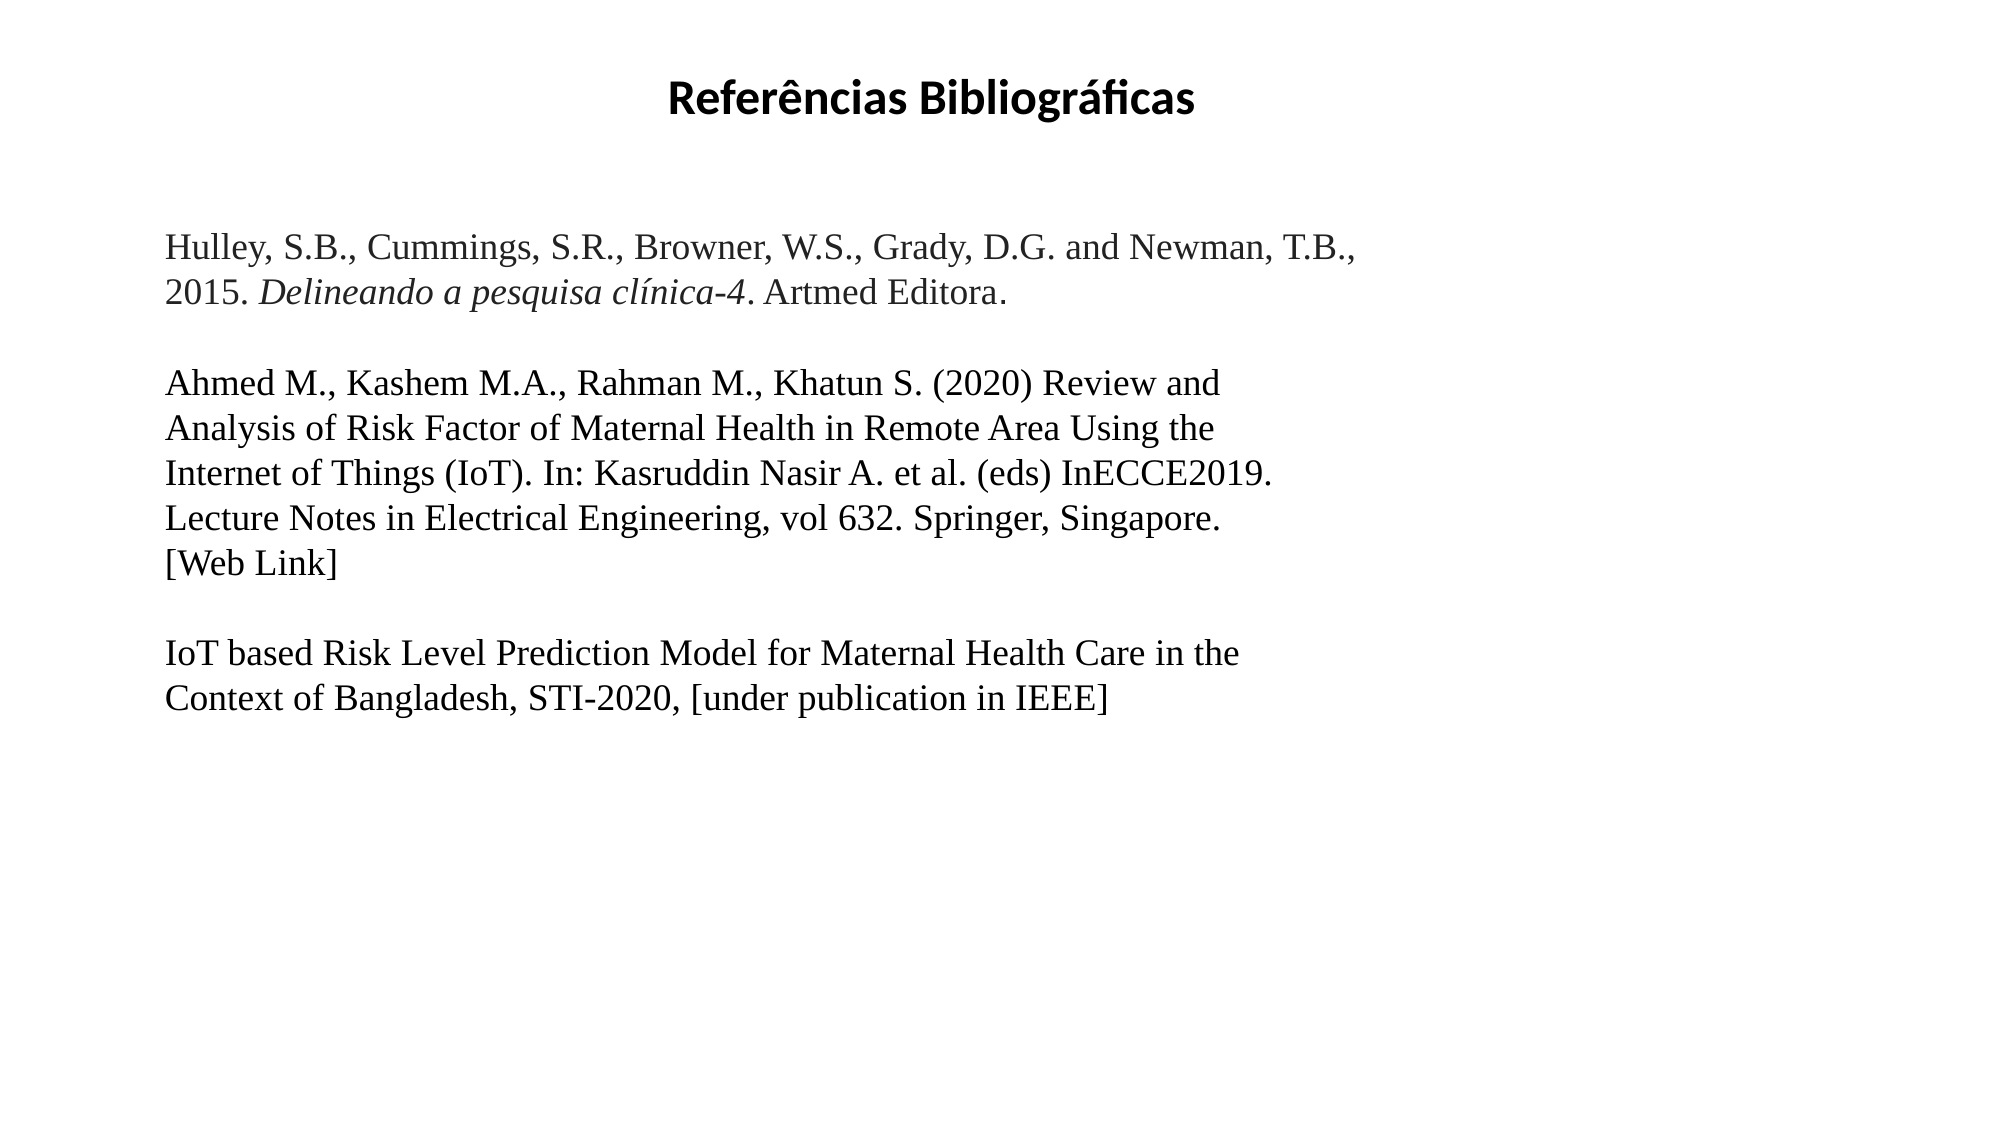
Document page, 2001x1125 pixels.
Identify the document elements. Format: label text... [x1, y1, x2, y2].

text_box Referências Bibliográficas [653, 57, 1286, 133]
text_box Ahmed M., Kashem M.A., Rahman M., Khatun S. (2020) Review and Analysis of Risk Factor of Maternal Health in Remote Area Using the Internet of Things (IoT). In: Kasruddin Nasir A. et al. (eds) InECCE2019. Lecture Notes in Electrical Engineering, vol 632. Springer, Singapore. [Web Link] IoT based Risk Level Prediction Model for Maternal Health Care in the Context of Bangladesh, STI-2020, [under publication in IEEE] [149, 350, 1320, 771]
text_box Hulley, S.B., Cummings, S.R., Browner, W.S., Grady, D.G. and Newman, T.B., 2015. Delineando a pesquisa clínica-4. Artmed Editora. [150, 214, 1399, 320]
